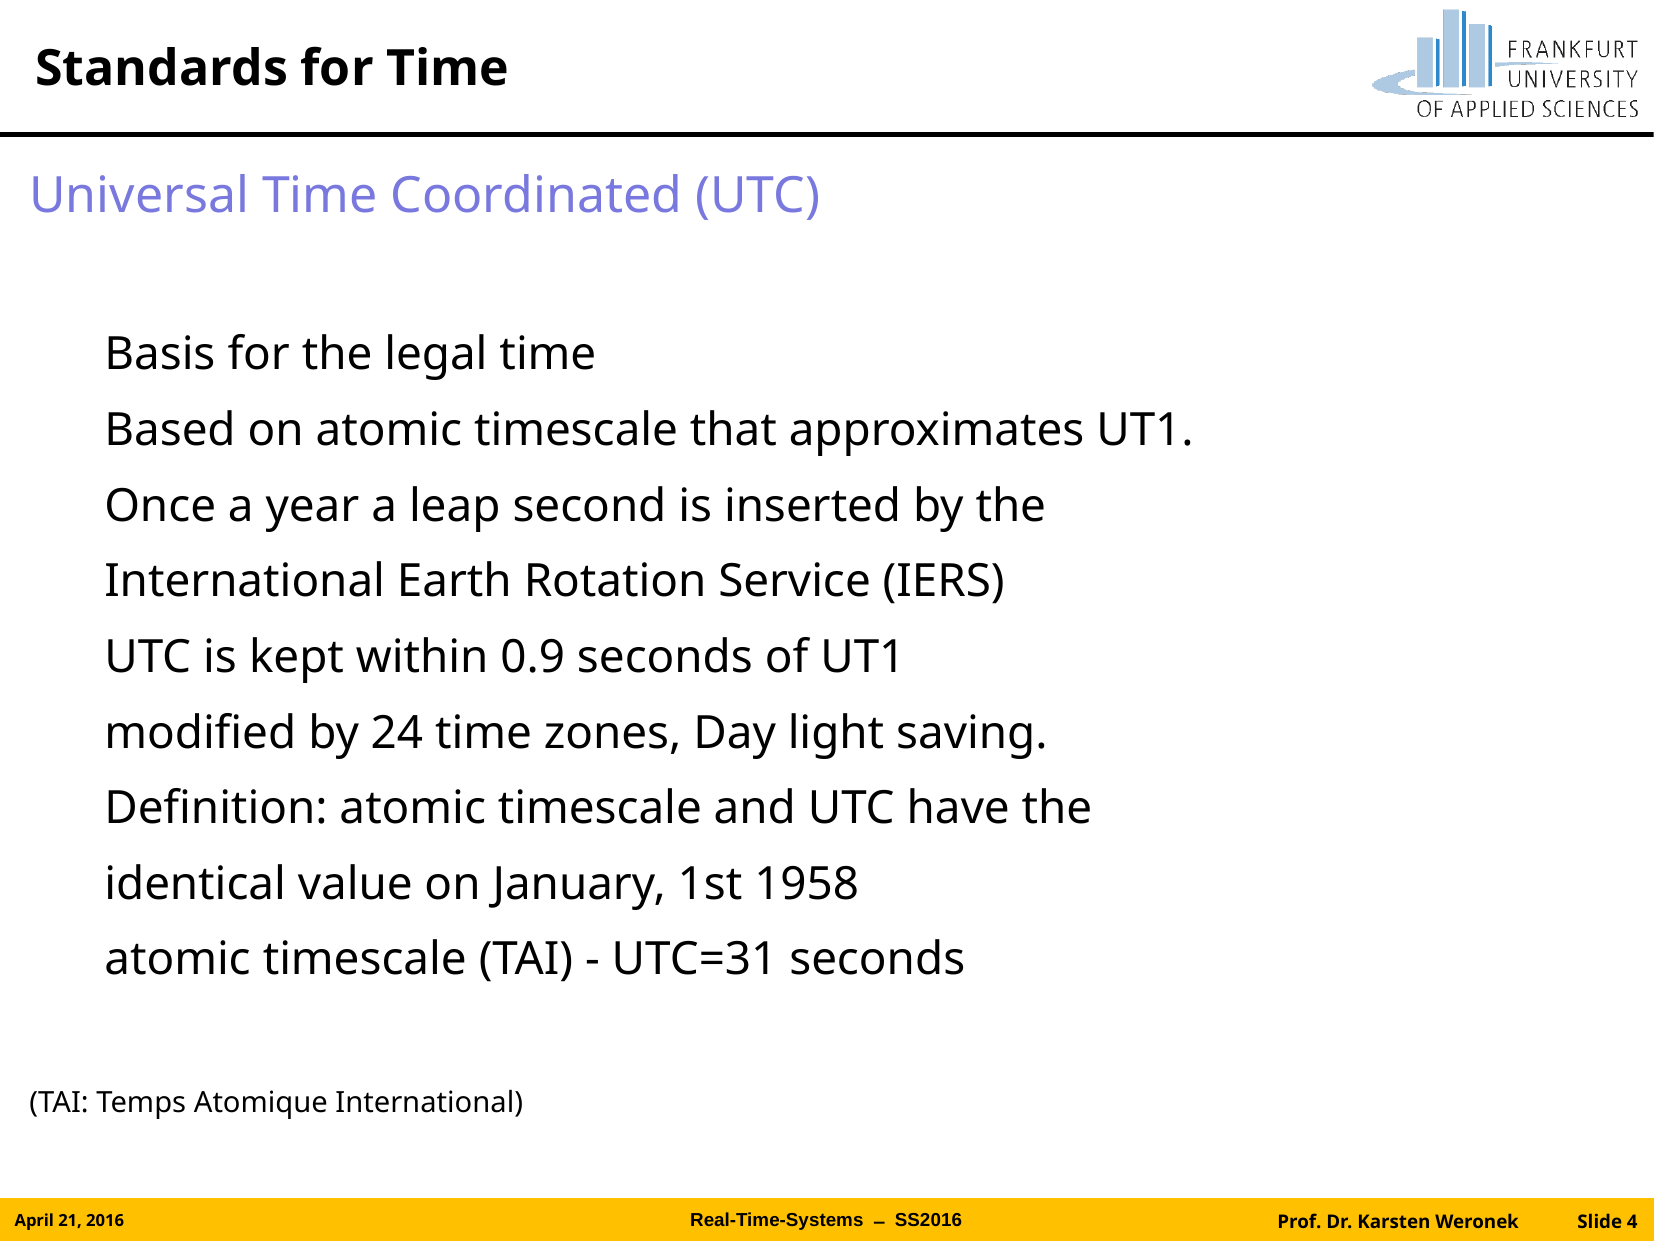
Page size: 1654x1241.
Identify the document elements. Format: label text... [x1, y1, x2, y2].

picture [1372, 9, 1638, 117]
list Universal Time Coordinated (UTC) Basis for the legal time Based on atomic timescale that approximates UT1. Once a year a leap second is inserted by the International Earth Rotation Service (IERS) UTC is kept within 0.9 seconds of UT1 modified by 24 time zones, Day light saving. Definition: atomic timescale and UTC have the identical value on January, 1st 1958 atomic timescale (TAI) - UTC=31 seconds (TAI: Temps Atomique International) [29, 155, 1619, 1241]
title Standards for Time [35, 0, 1348, 131]
